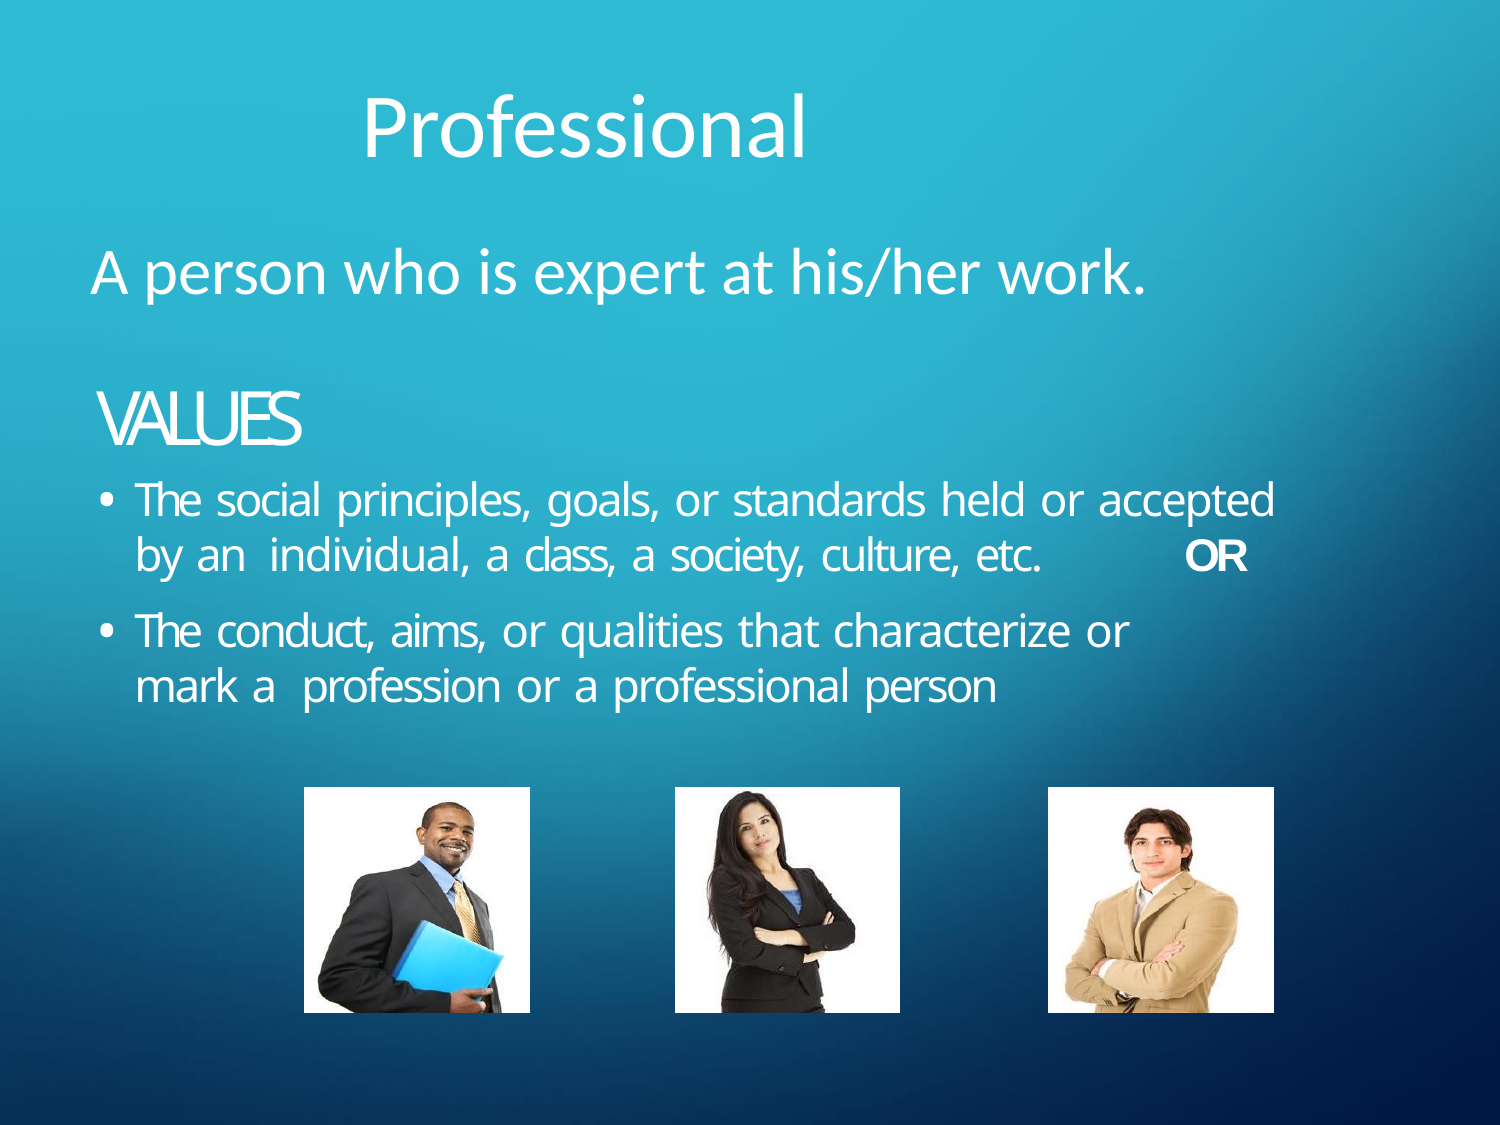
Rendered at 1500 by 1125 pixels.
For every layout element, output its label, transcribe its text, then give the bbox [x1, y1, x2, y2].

text_box A person who is expert at his/her work. VALUES The social principles, goals, or standards held or accepted by an individual, a class, a society, culture, etc. OR The conduct, aims, or qualities that characterize or mark a profession or a professional person [87, 226, 1314, 712]
title Professional [359, 63, 816, 226]
picture [0, 0, 1500, 1125]
